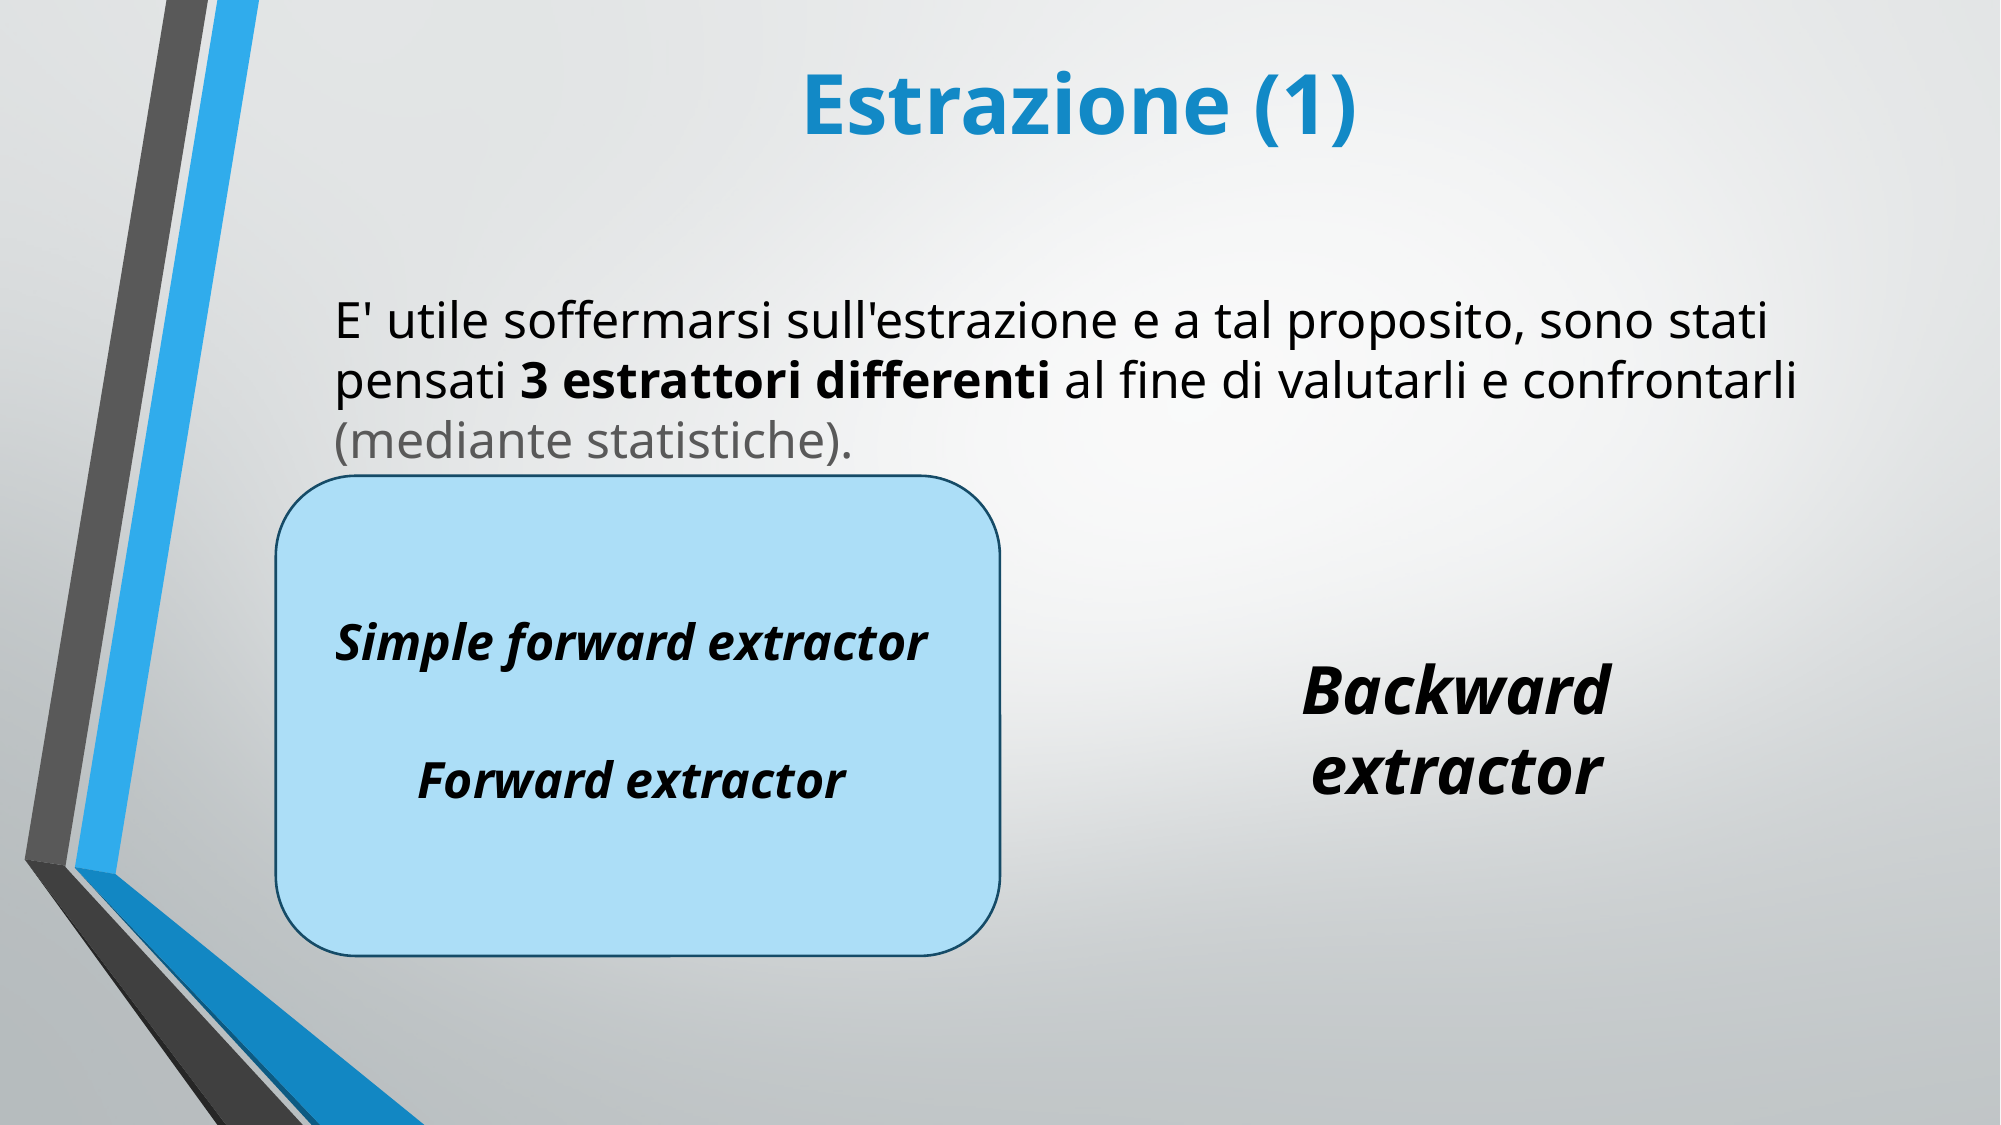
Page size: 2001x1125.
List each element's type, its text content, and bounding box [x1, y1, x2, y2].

text_box [274, 477, 1002, 958]
text_box E' utile soffermarsi sull'estrazione e a tal proposito, sono stati pensati 3 estrattori differenti al fine di valutarli e confrontarli (mediante statistiche). [320, 281, 1901, 477]
title Estrazione (1) [257, 0, 1901, 204]
text_box Simple forward extractor [320, 602, 943, 678]
text_box Backward extractor [1145, 640, 1768, 816]
text_box Forward extractor [320, 741, 943, 817]
